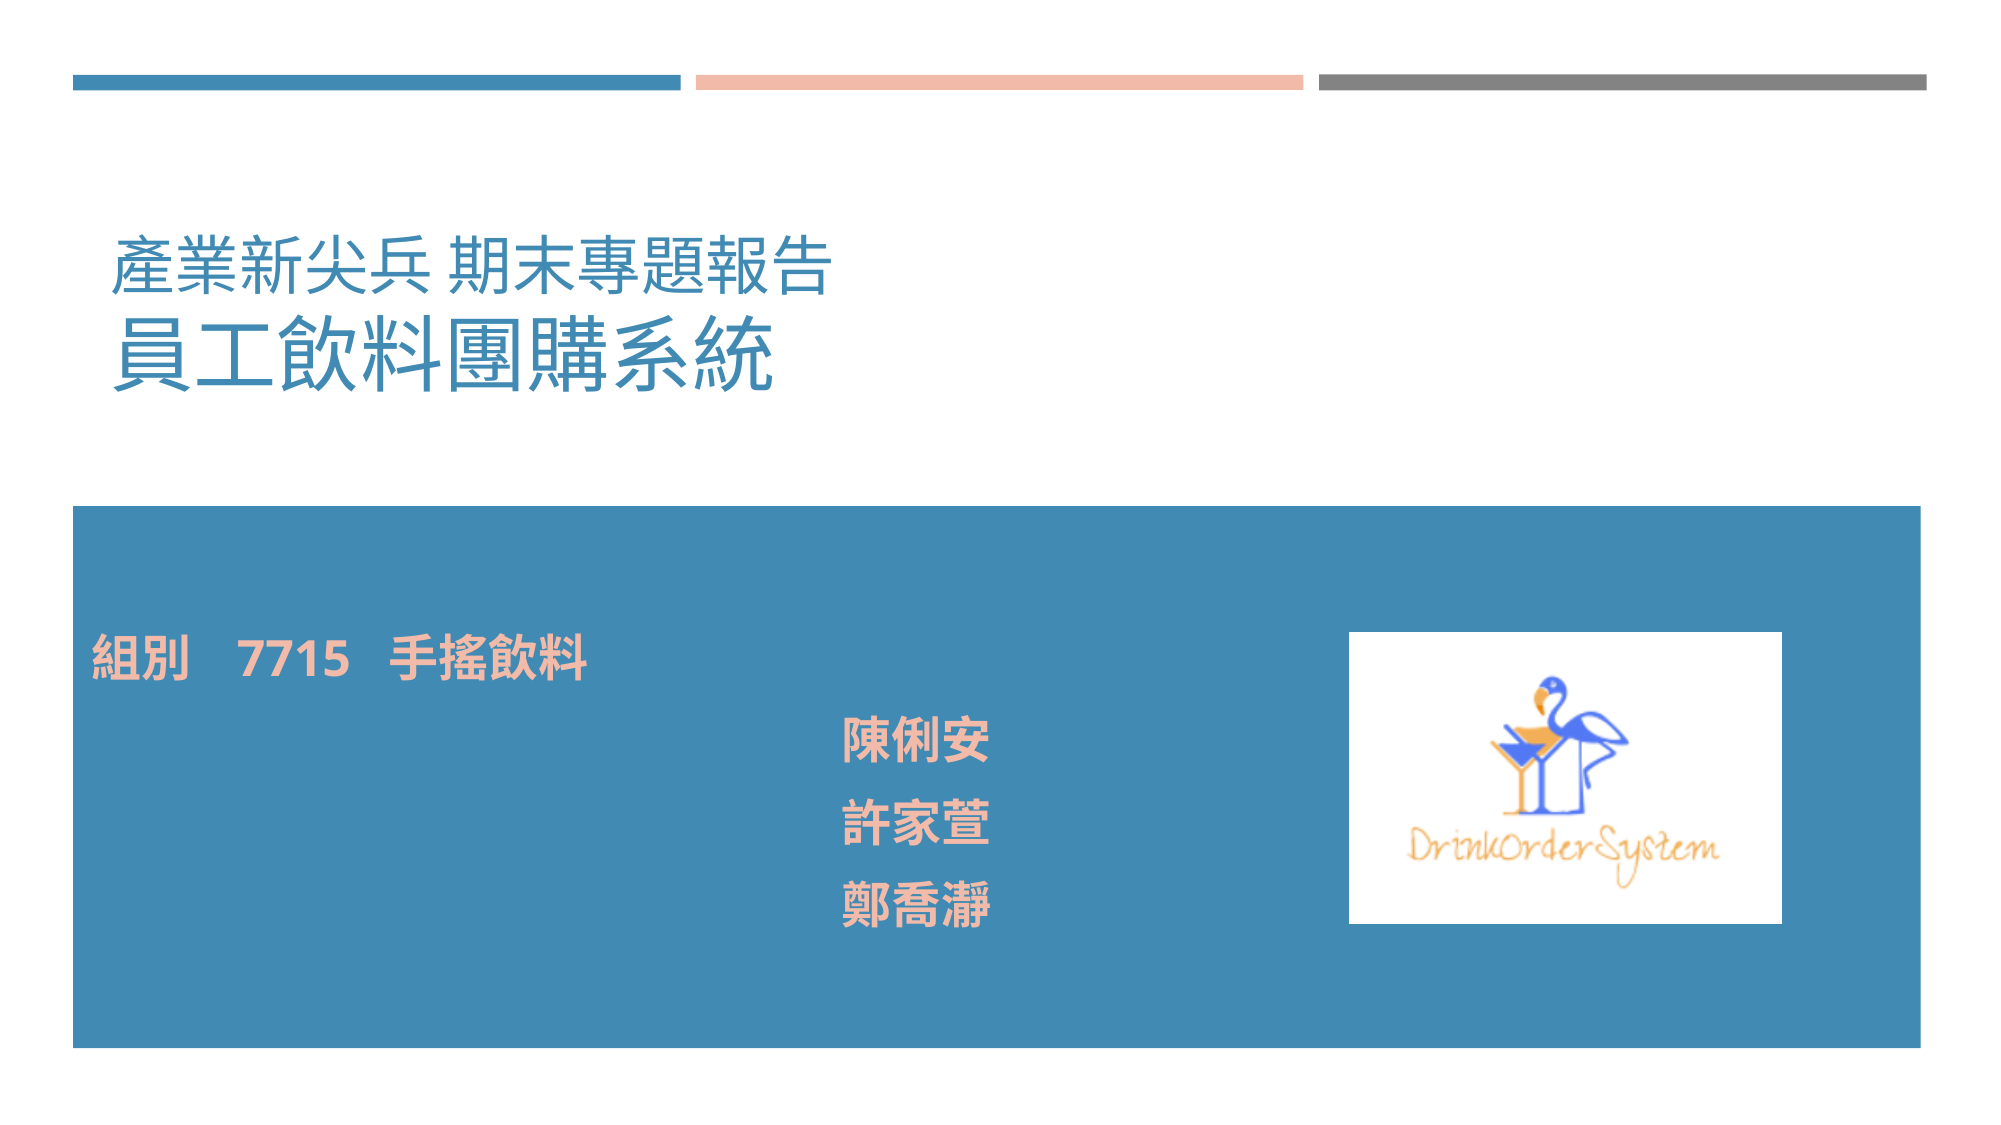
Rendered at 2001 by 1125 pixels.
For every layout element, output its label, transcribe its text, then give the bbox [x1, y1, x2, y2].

title 產業新尖兵 期末專題報告 員工飲料團購系統 [95, 167, 1899, 410]
subtitle 組別 7715 手搖飲料 陳俐安 許家萱 鄭喬瀞 [76, 618, 1880, 975]
picture [1348, 632, 1783, 924]
